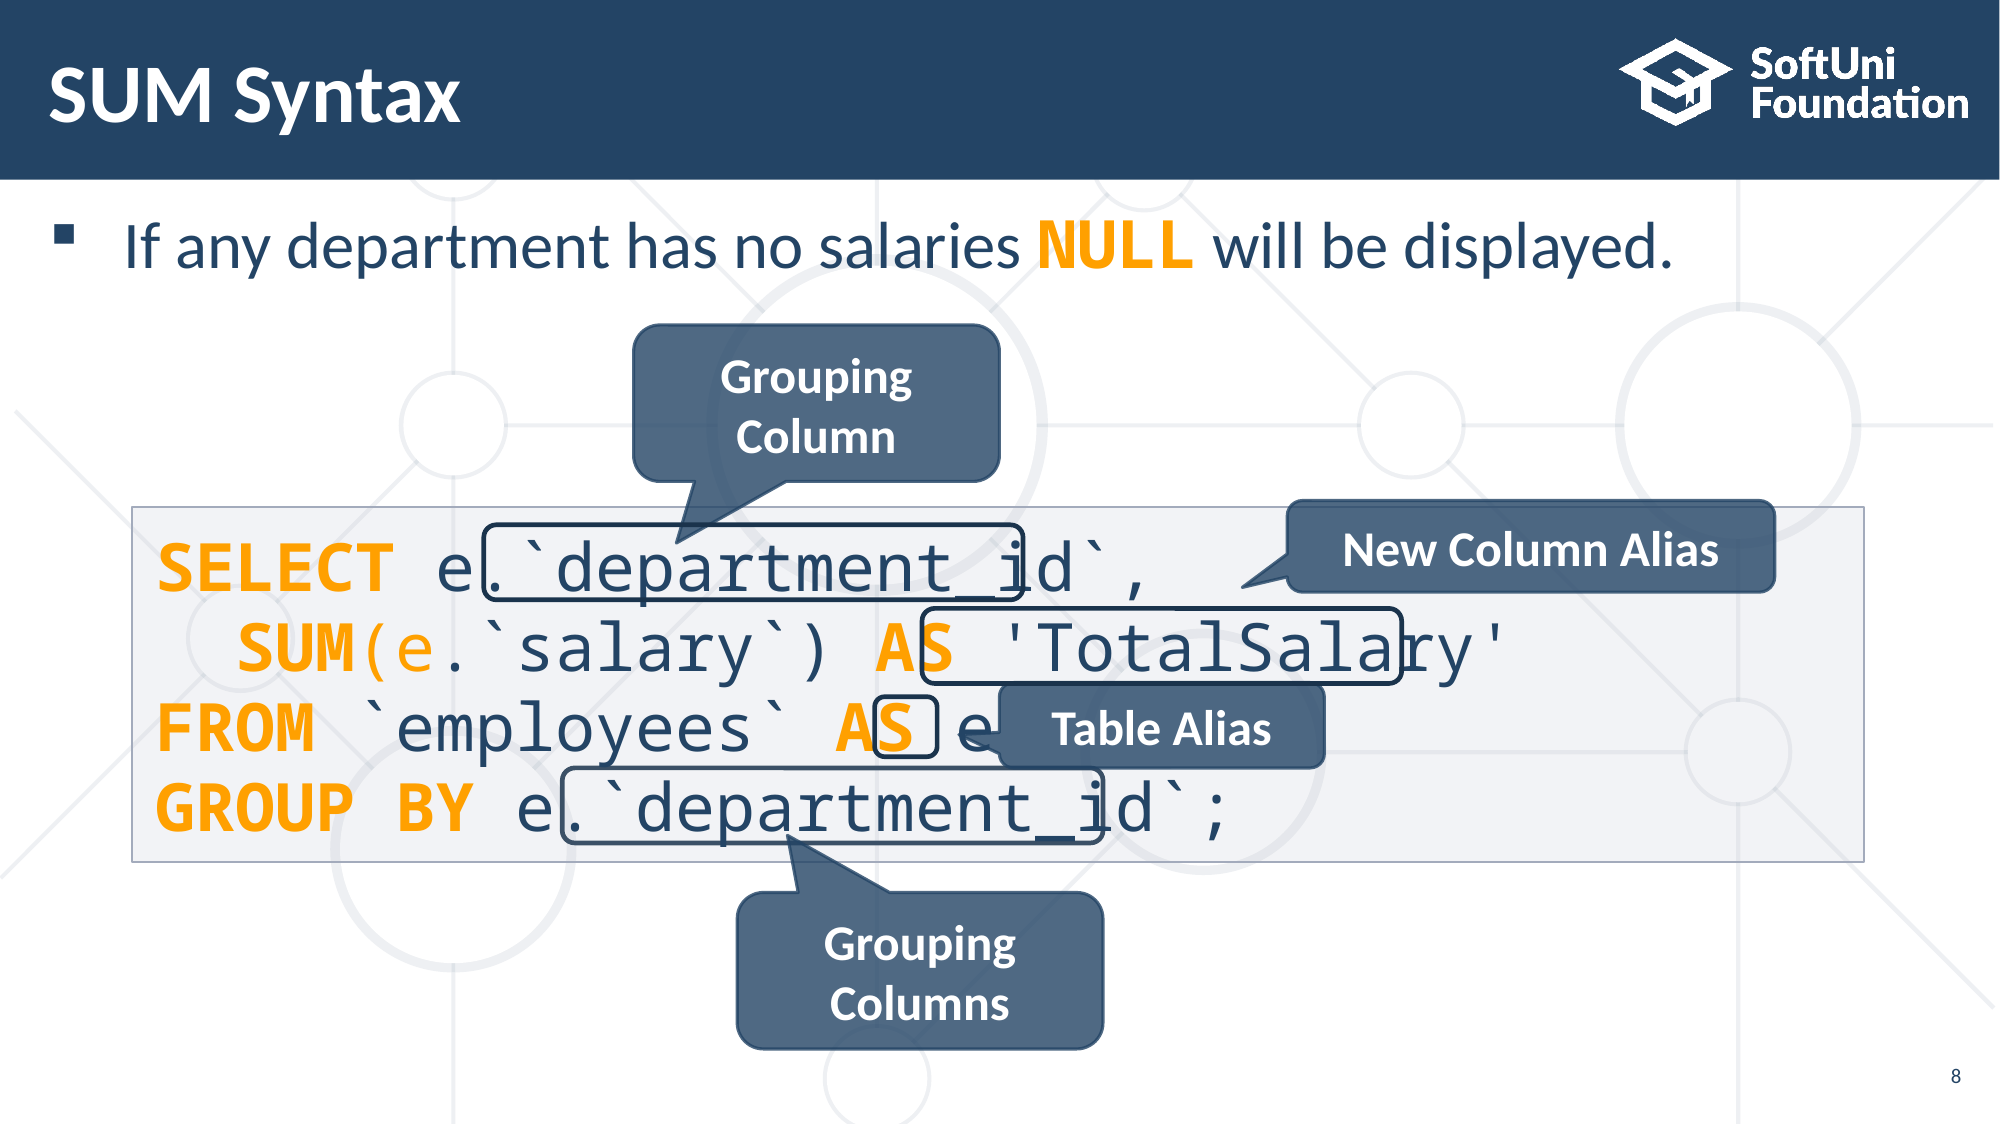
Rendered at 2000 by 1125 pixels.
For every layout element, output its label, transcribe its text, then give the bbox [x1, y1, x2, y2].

text_box Table Alias [956, 686, 1327, 771]
title SUM Syntax [31, 16, 1591, 162]
text_box SELECT e.`department_id`, SUM(e.`salary`) AS 'TotalSalary' FROM `employees` AS e GROUP BY e.`department_id`; [131, 507, 1864, 863]
text_box [872, 694, 940, 759]
list If any department has no salaries NULL will be displayed. [31, 196, 1970, 1050]
text_box Grouping Columns [735, 833, 1106, 1052]
text_box [481, 522, 1026, 602]
picture [1618, 38, 1968, 126]
slide_number 8 [1896, 1049, 1968, 1101]
text_box New Column Alias [1240, 498, 1777, 595]
text_box [919, 606, 1404, 686]
text_box Grouping Column [631, 322, 1002, 522]
